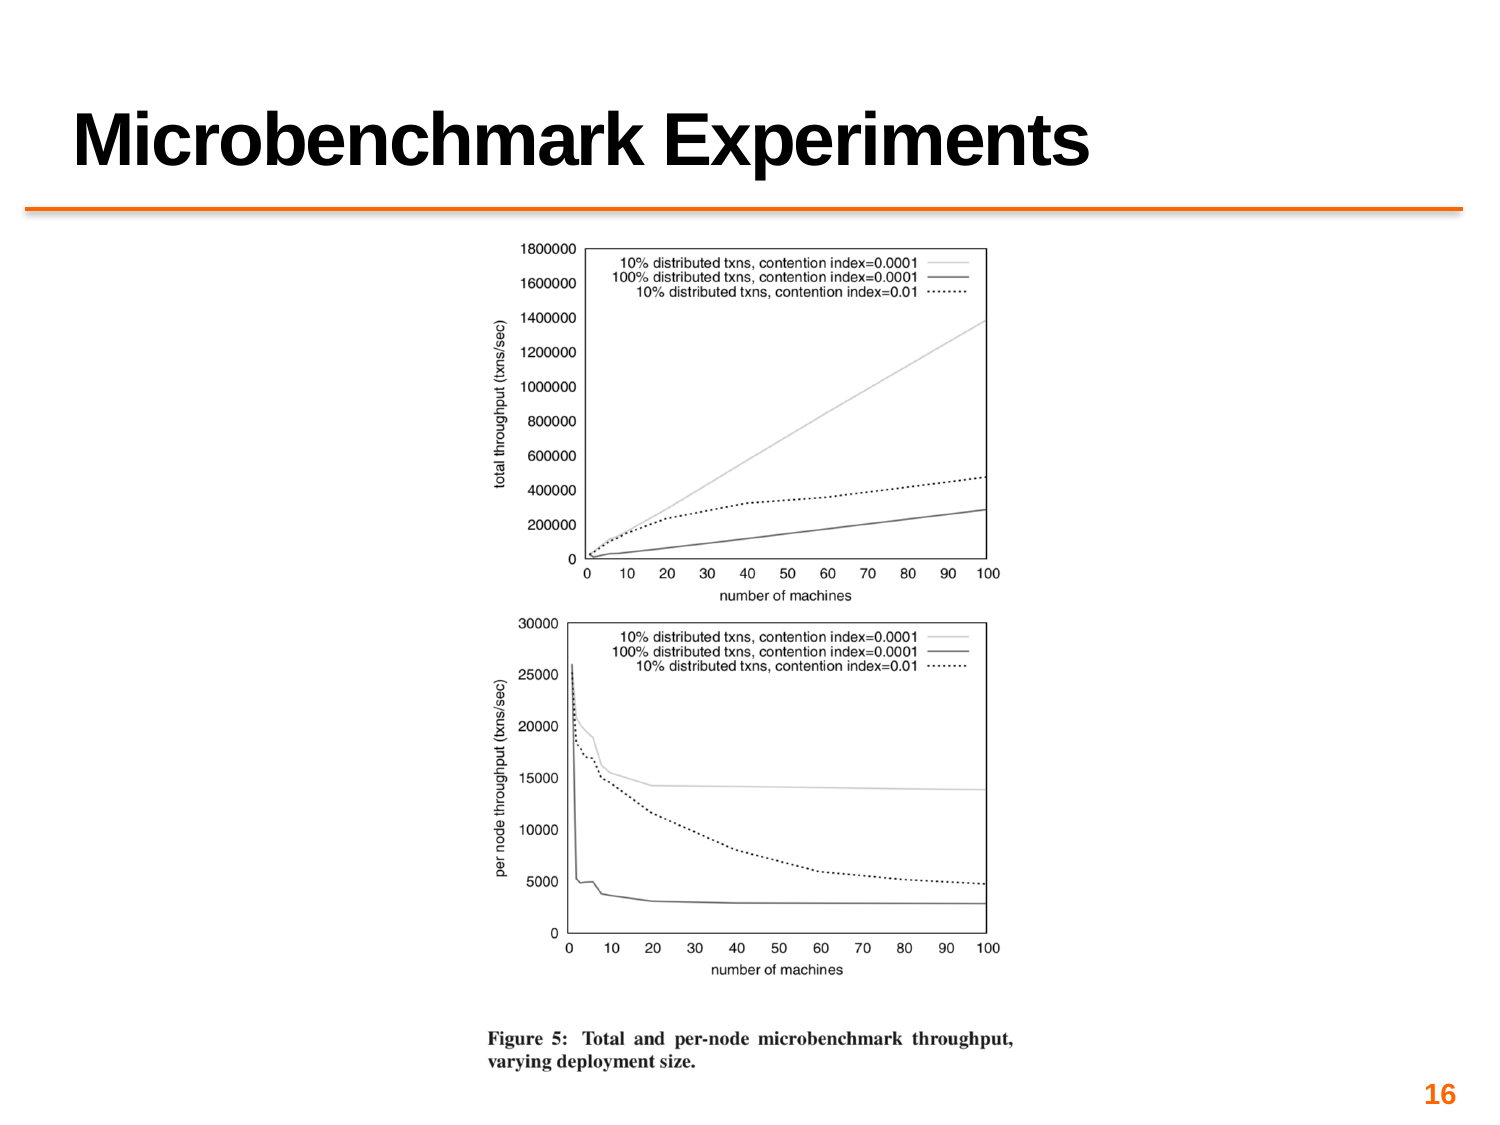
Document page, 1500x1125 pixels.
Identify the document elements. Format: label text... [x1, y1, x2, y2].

slide_number 16 [1112, 1074, 1463, 1110]
title Microbenchmark Experiments [57, 12, 1463, 188]
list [472, 237, 1028, 1076]
